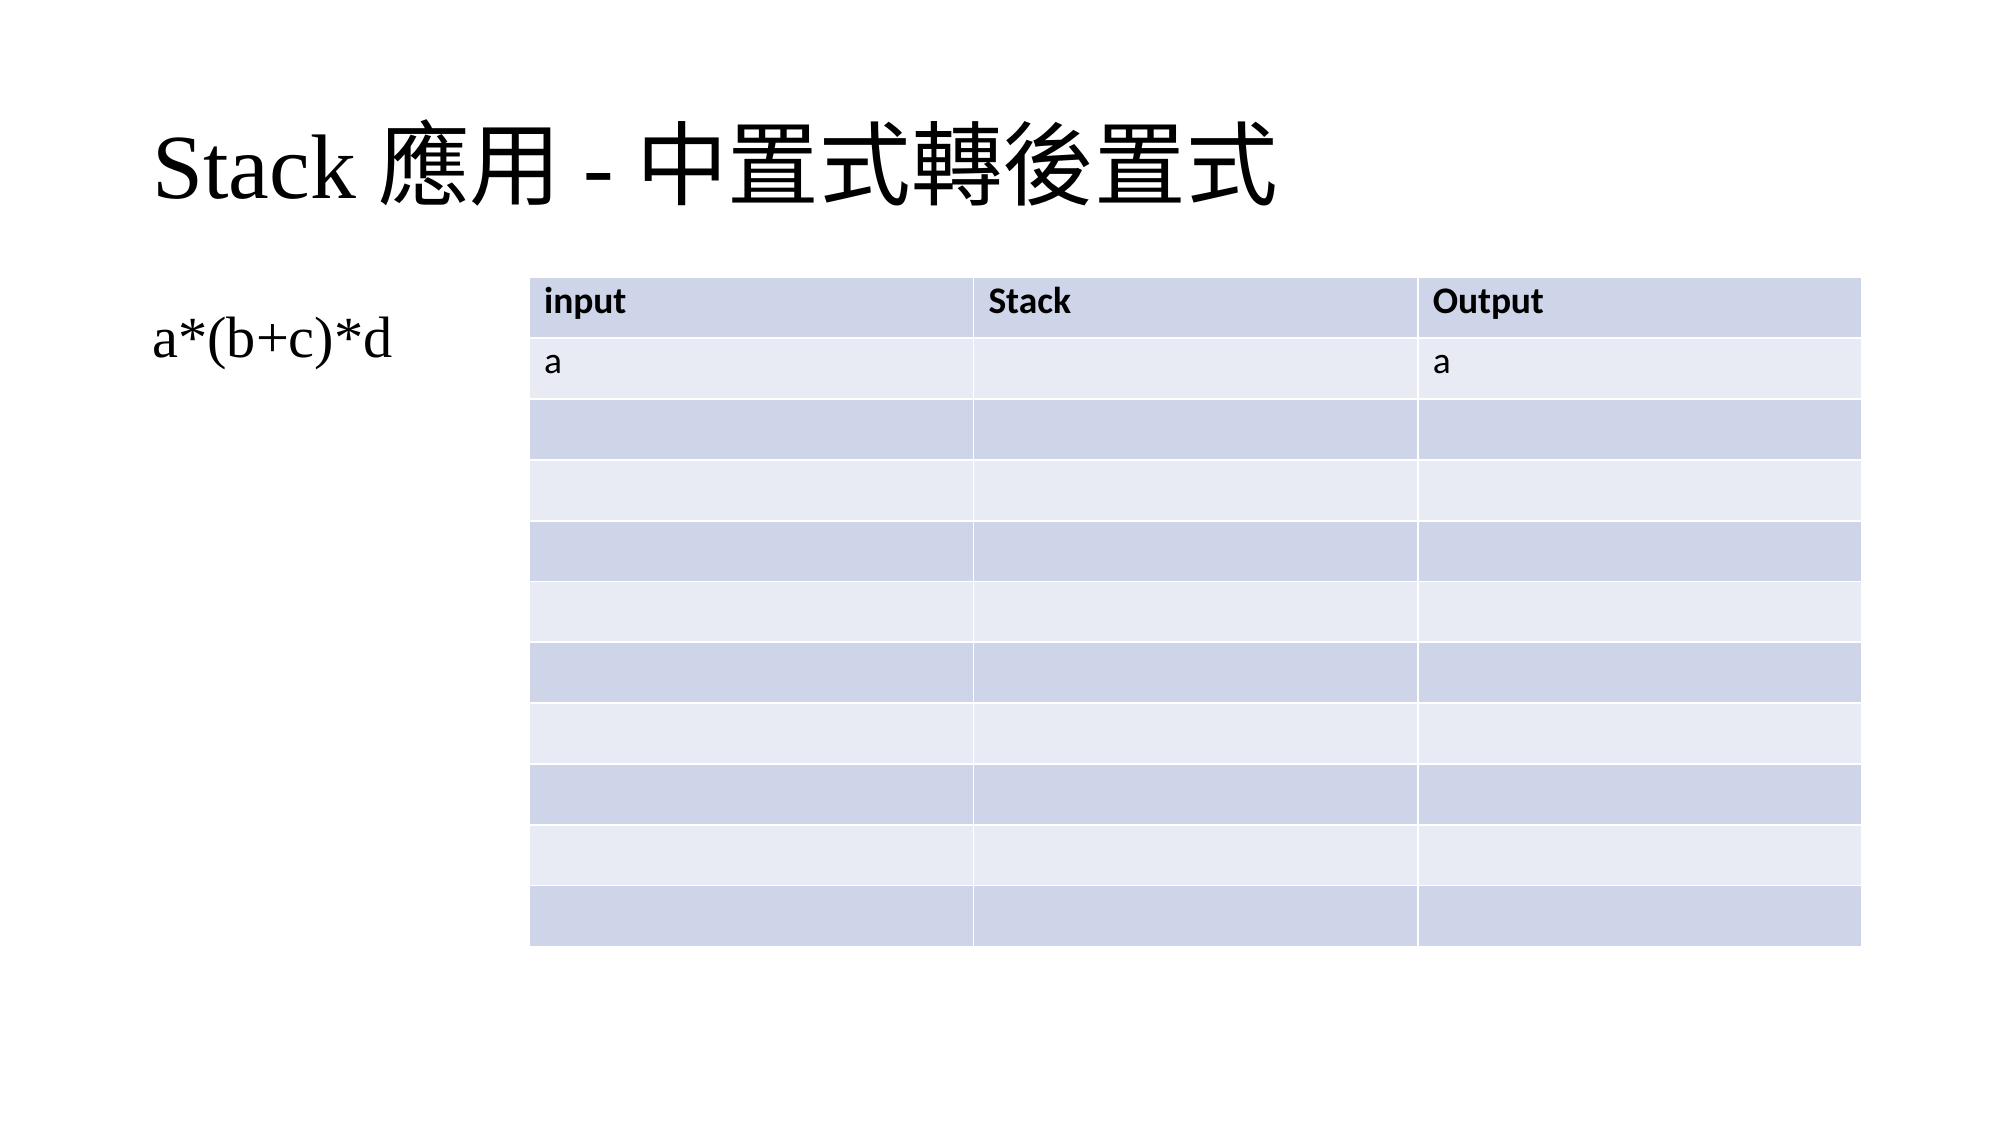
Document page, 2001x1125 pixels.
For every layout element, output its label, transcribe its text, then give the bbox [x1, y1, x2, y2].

table_cell a [530, 339, 973, 398]
table_cell [530, 704, 973, 763]
table_cell [530, 643, 973, 702]
table_cell [974, 765, 1417, 824]
table_header Output [1419, 278, 1861, 337]
table_cell [530, 522, 973, 581]
table_cell a [1419, 339, 1861, 398]
table_cell [530, 886, 973, 946]
table_cell [1419, 522, 1861, 581]
table_cell [530, 582, 973, 641]
title Stack應用-中置式轉後置式 [137, 59, 1863, 278]
table_cell [530, 400, 973, 459]
table_cell [974, 704, 1417, 763]
table_cell [1419, 765, 1861, 824]
table_cell [974, 886, 1417, 946]
table_cell [1419, 886, 1861, 946]
table_cell [530, 826, 973, 885]
table_cell [974, 522, 1417, 581]
table_cell [530, 765, 973, 824]
list a*(b+c)*d [137, 299, 1863, 1014]
table_cell [1419, 643, 1861, 702]
table_cell [974, 643, 1417, 702]
table_cell [530, 461, 973, 520]
table_cell [974, 400, 1417, 459]
table_cell [1419, 826, 1861, 885]
table_cell [1419, 461, 1861, 520]
table_cell [974, 461, 1417, 520]
table_cell [974, 582, 1417, 641]
table_cell [1419, 704, 1861, 763]
table_header Stack [974, 278, 1417, 337]
table_cell [1419, 582, 1861, 641]
table_cell [974, 339, 1417, 398]
table_cell [1419, 400, 1861, 459]
table_header input [530, 278, 973, 337]
table_cell [974, 826, 1417, 885]
